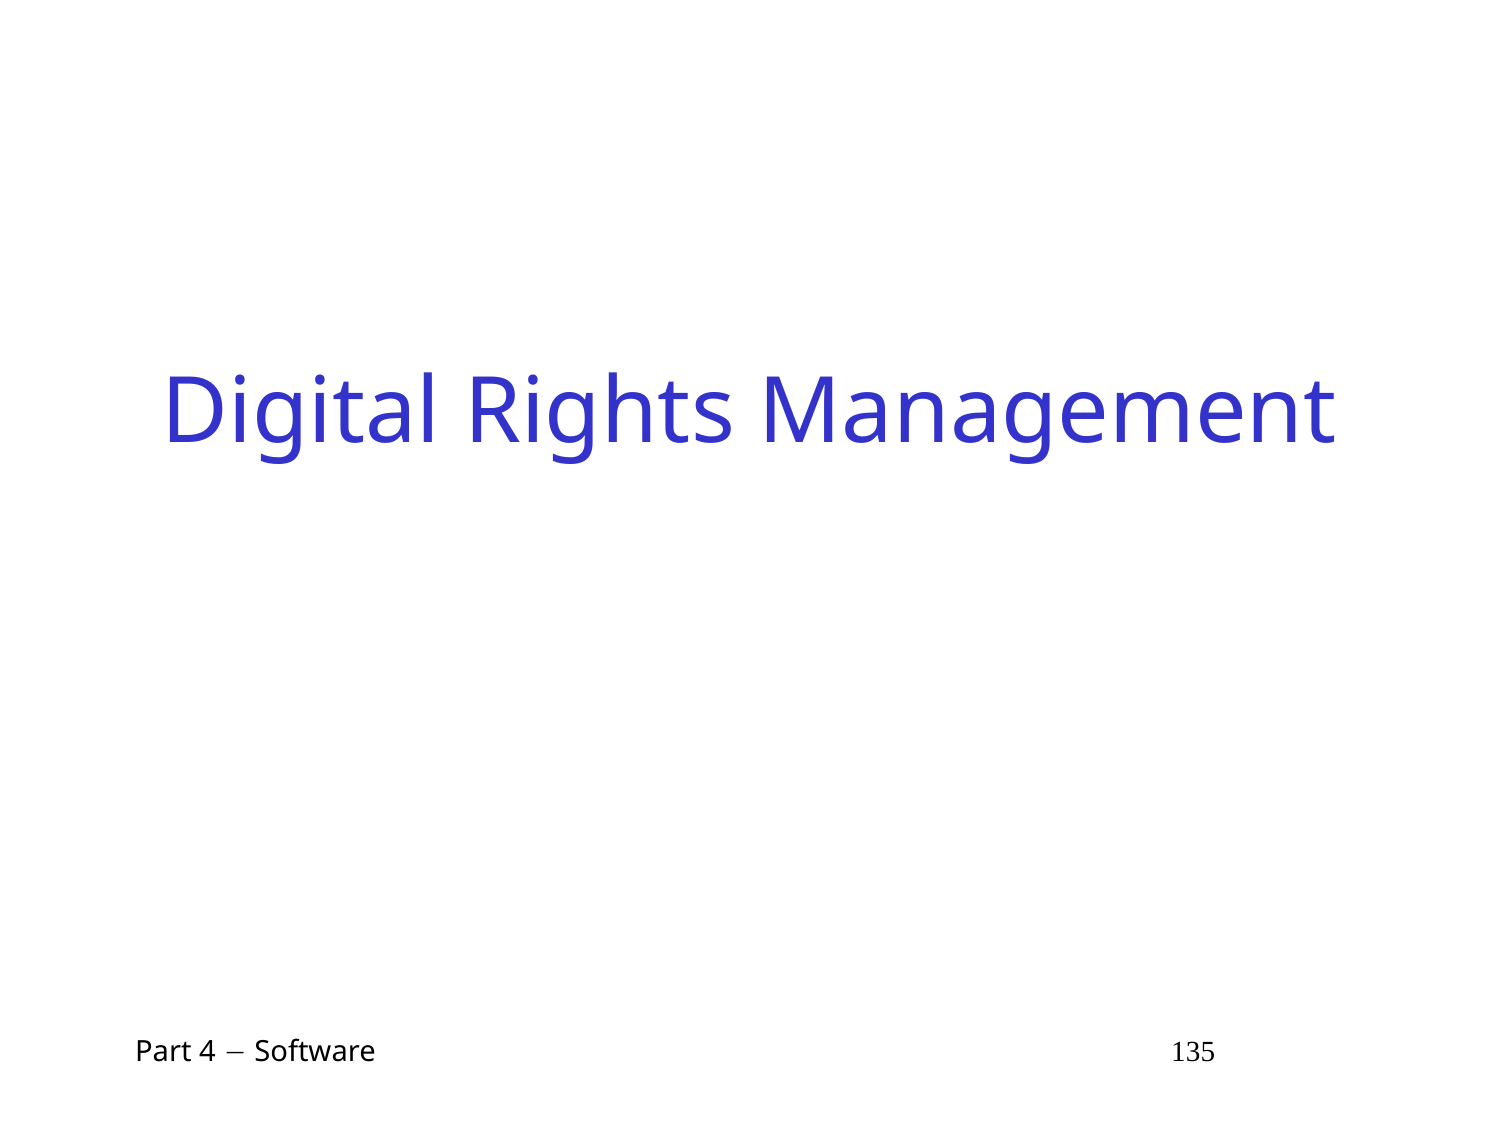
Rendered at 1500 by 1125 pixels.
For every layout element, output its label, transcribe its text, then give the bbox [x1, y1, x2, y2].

title Digital Rights Management [112, 312, 1388, 501]
footer Part 4  Software 135 [112, 1024, 1401, 1101]
